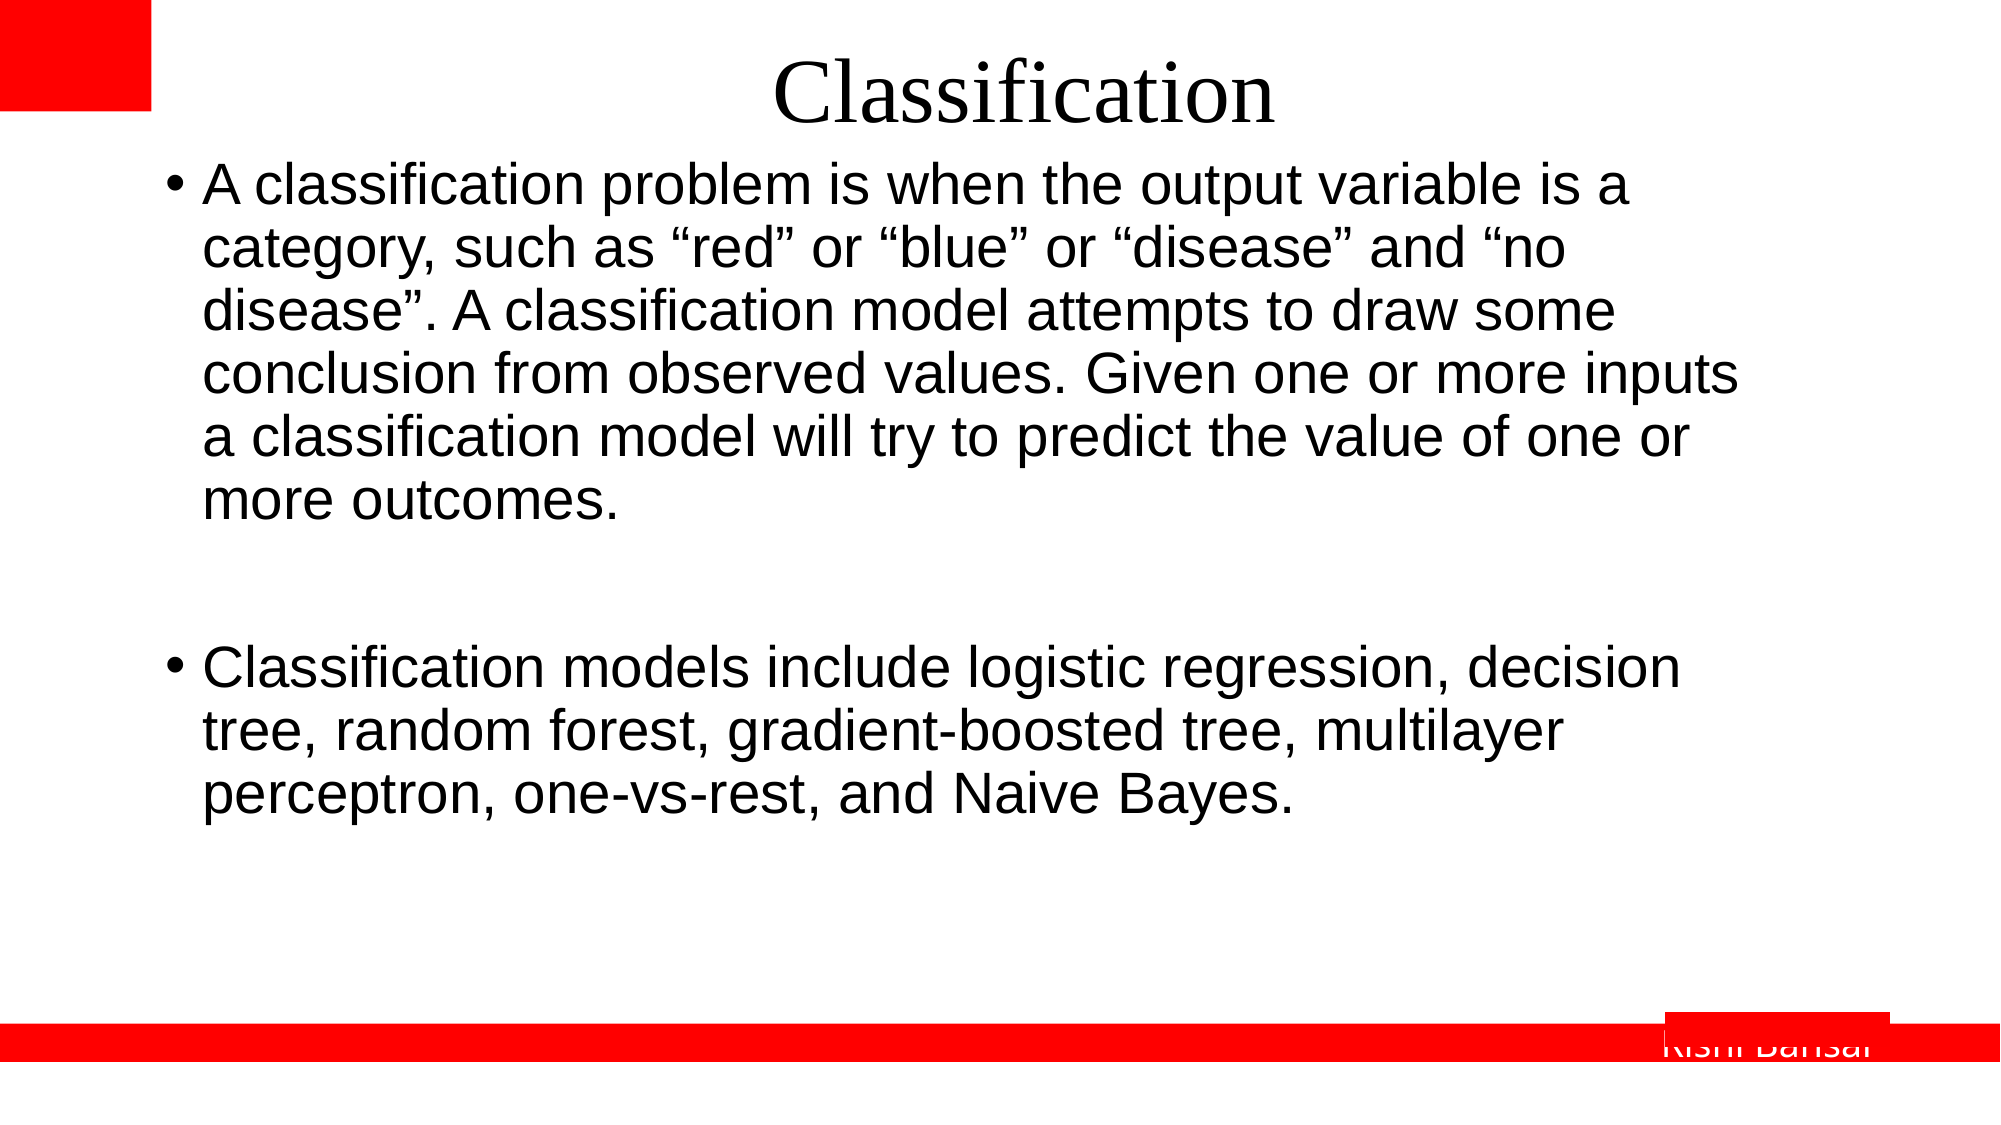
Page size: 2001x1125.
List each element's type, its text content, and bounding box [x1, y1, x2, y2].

title Classification [151, 14, 1899, 172]
list A classification problem is when the output variable is a category, such as “red” or “blue” or “disease” and “no disease”. A classification model attempts to draw some conclusion from observed values. Given one or more inputs a classification model will try to predict the value of one or more outcomes. Classification models include logistic regression, decision tree, random forest, gradient-boosted tree, multilayer perceptron, one-vs-rest, and Naive Bayes. [150, 147, 1799, 975]
picture [1665, 1012, 1890, 1047]
